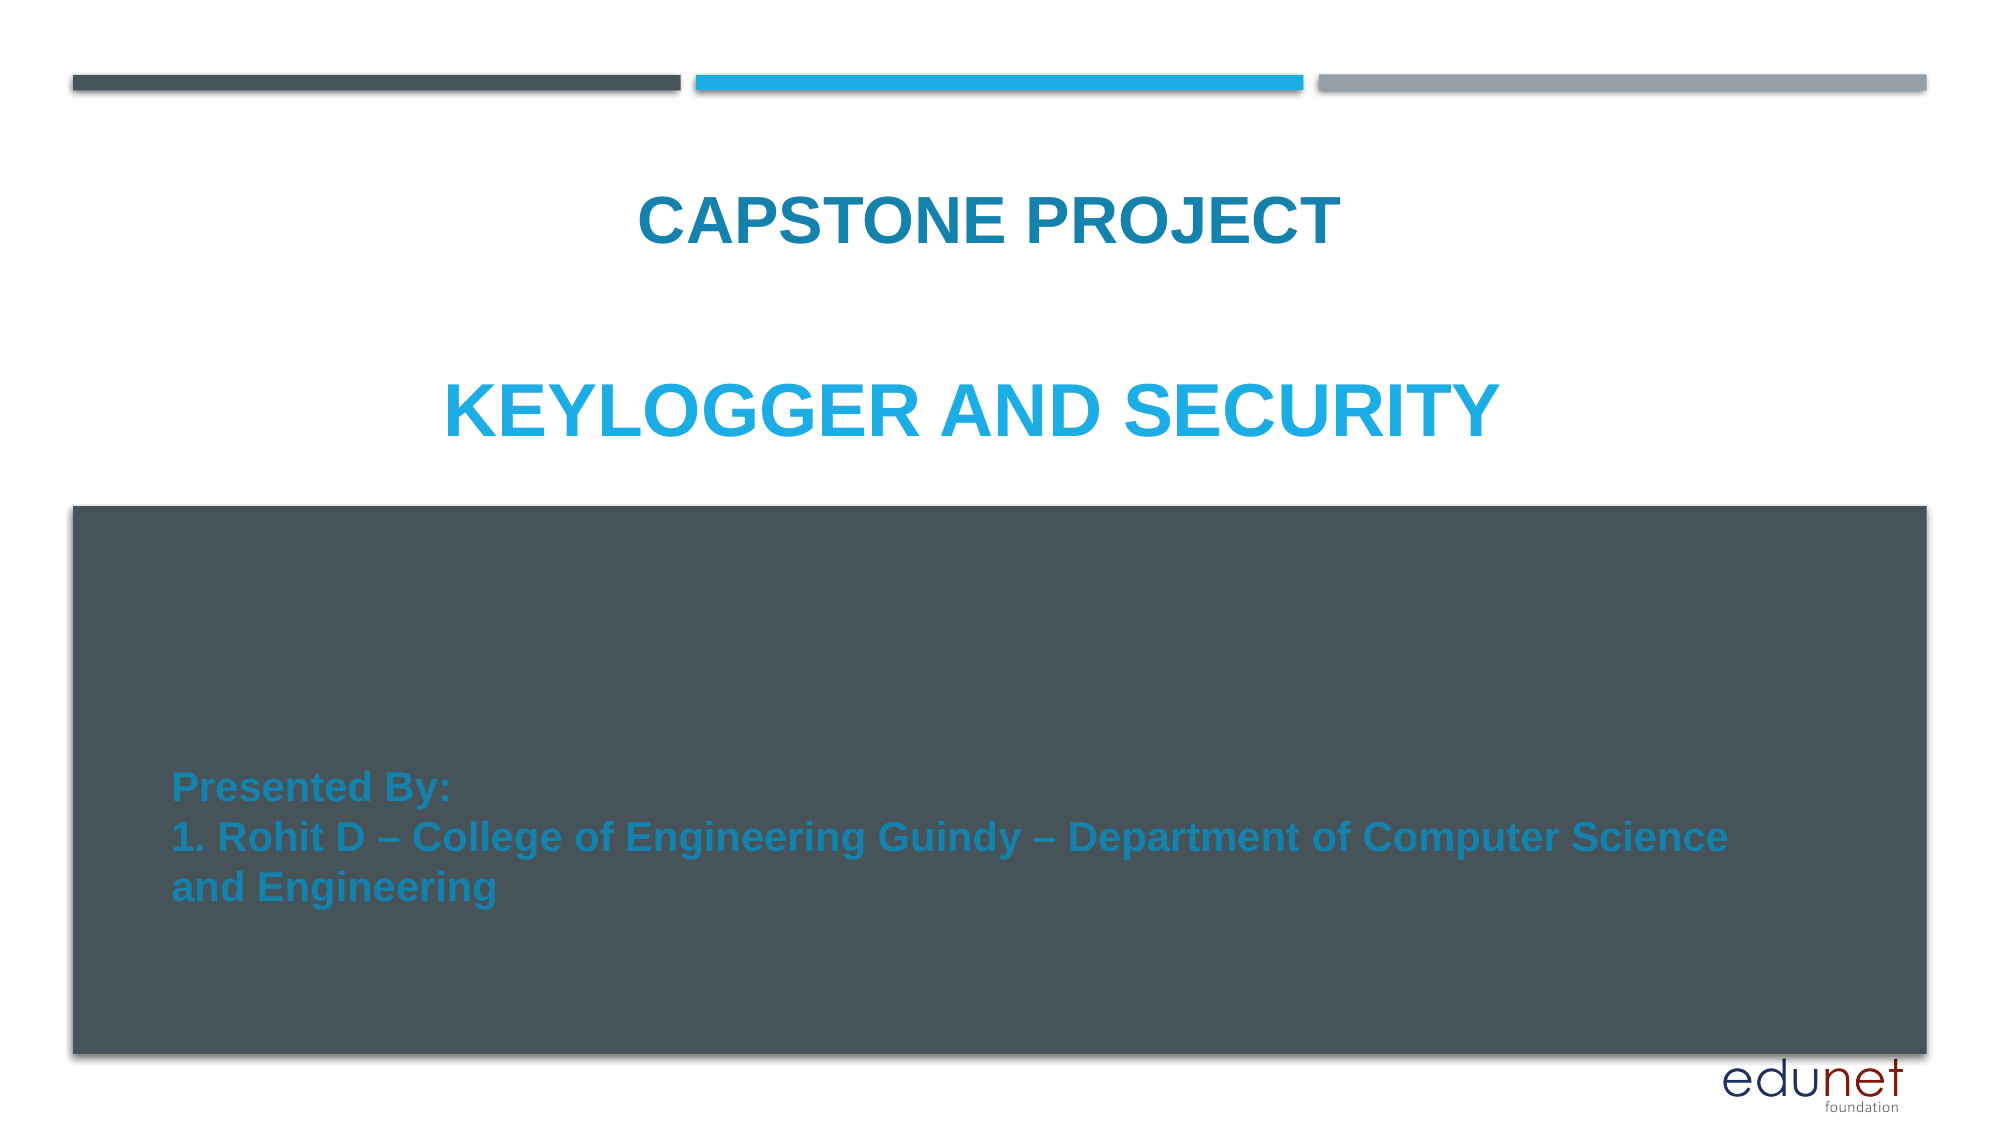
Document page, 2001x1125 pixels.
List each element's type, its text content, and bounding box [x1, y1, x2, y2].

text_box CAPSTONE PROJECT [0, 169, 2000, 265]
text_box Presented By: 1. Rohit D – College of Engineering Guindy – Department of Computer Science and Engineering [156, 752, 1821, 918]
title Keylogger and security [222, 298, 1723, 460]
picture [1719, 1056, 1905, 1116]
